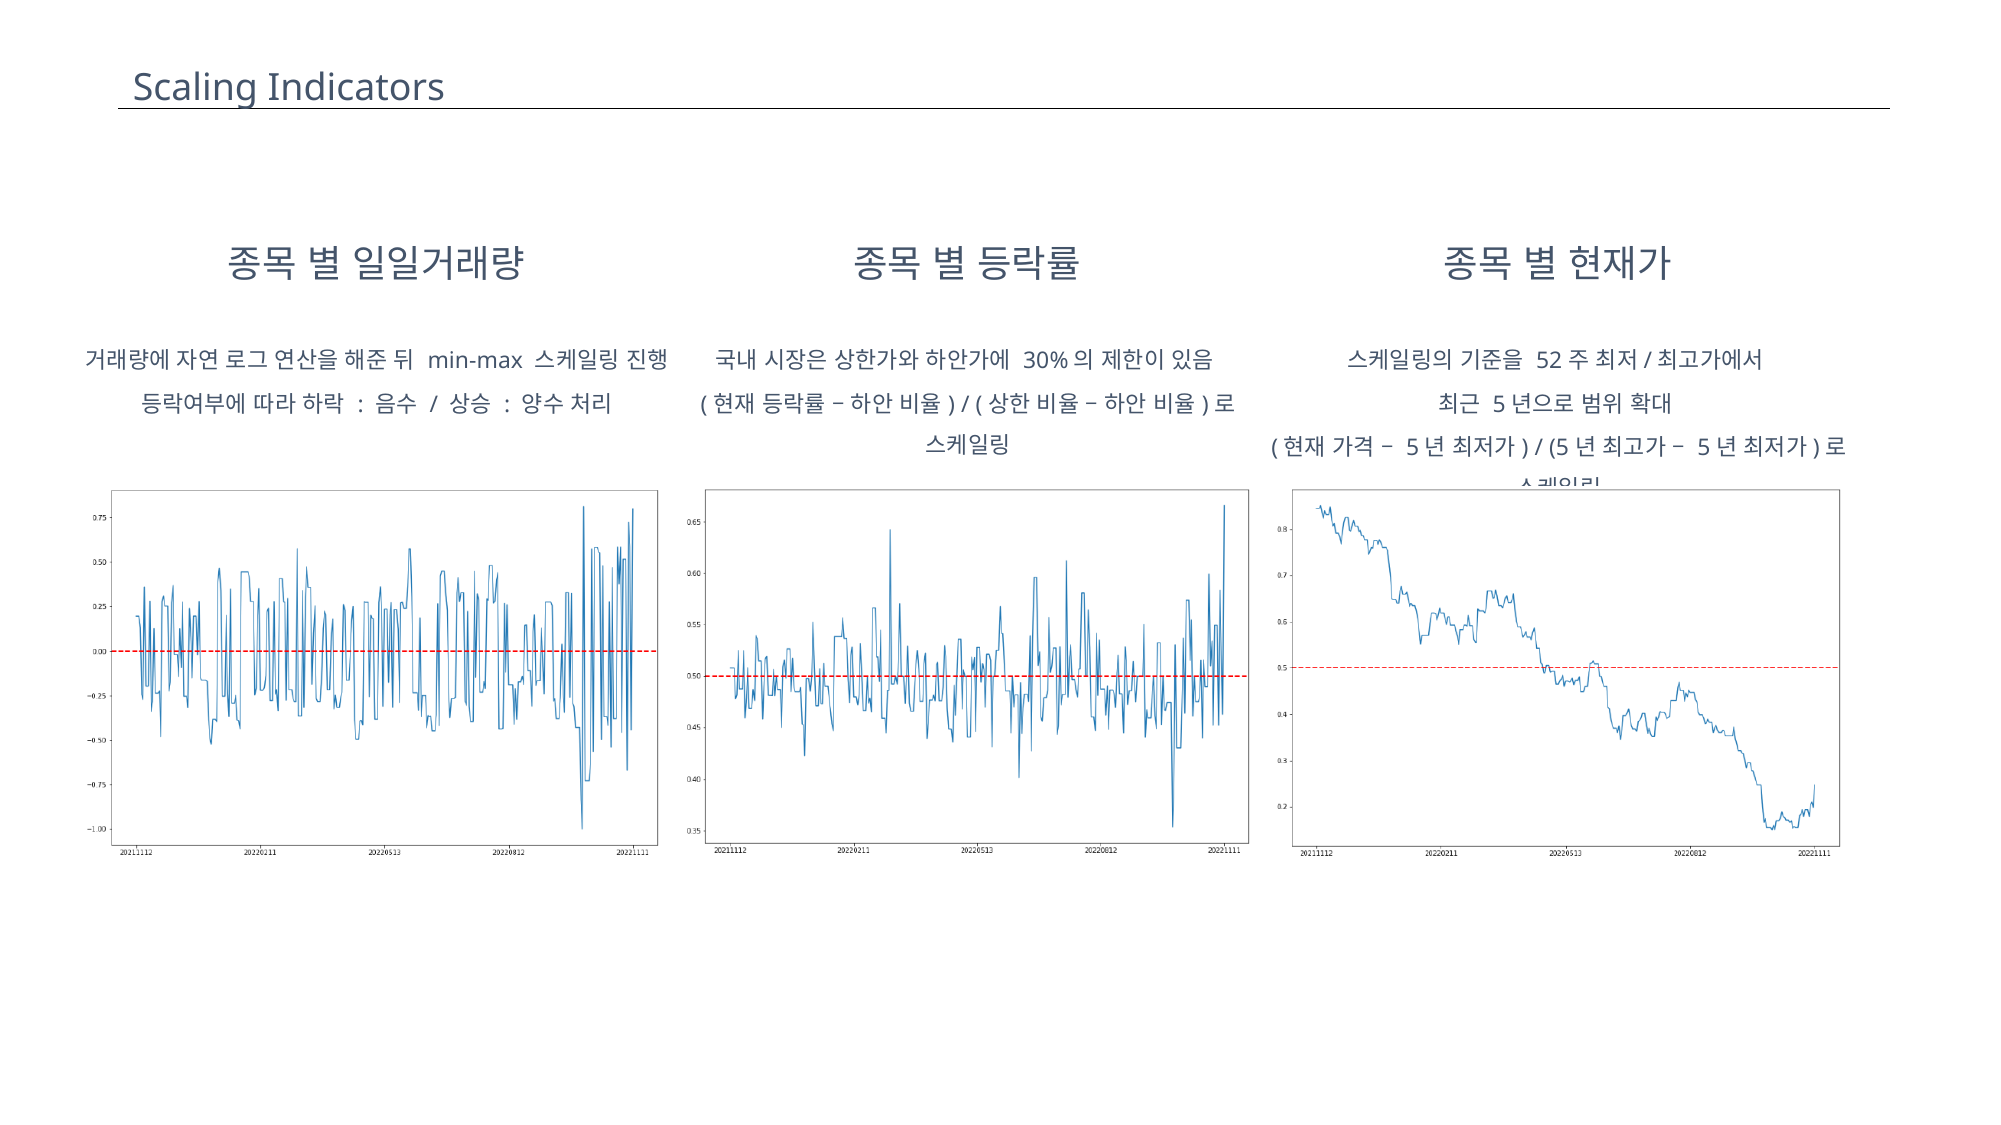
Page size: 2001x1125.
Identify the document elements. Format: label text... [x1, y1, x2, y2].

picture [1274, 485, 1842, 858]
picture [683, 485, 1251, 855]
text_box Scaling Indicators [118, 109, 664, 116]
text_box 종목 별 현재가 스케일링의 기준을 52주 최저/최고가에서 최근 5년으로 범위 확대 (현재 가격 – 5년 최저가) / (5년 최고가 – 5년 최저가)로 스케일링 [1243, 232, 1873, 509]
text_box 종목 별 일일거래량 거래량에 자연 로그 연산을 해준 뒤 min-max 스케일링 진행 등락여부에 따라 하락 : 음수 / 상승 : 양수 처리 [61, 232, 691, 424]
text_box Scaling Indicators [118, 55, 664, 108]
picture [85, 485, 661, 858]
